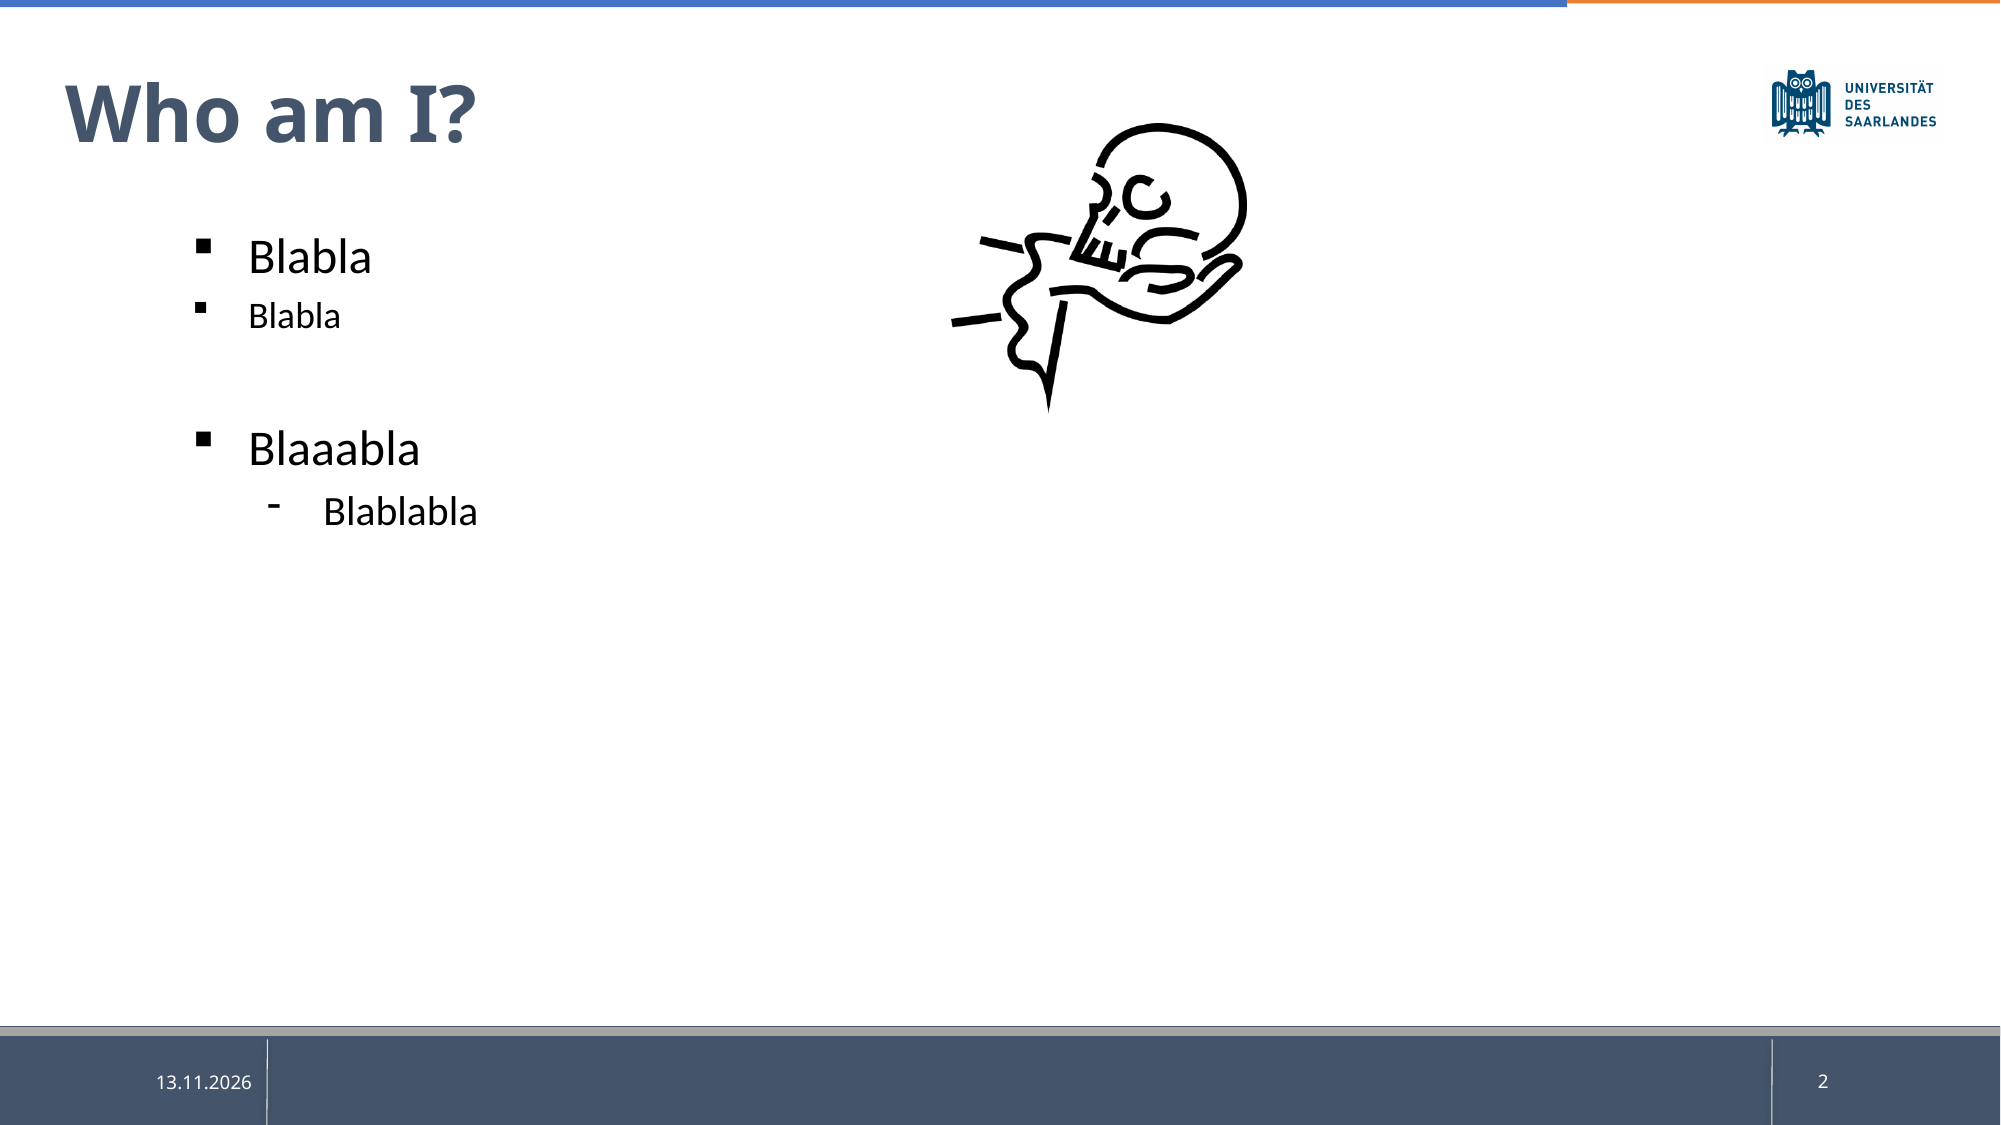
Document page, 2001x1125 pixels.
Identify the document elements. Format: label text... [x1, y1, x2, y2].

slide_number 2 [1803, 1052, 2000, 1113]
picture [1763, 63, 1945, 144]
picture [950, 122, 1247, 415]
list Who am I? [65, 57, 1520, 170]
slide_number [65, 1053, 267, 1113]
text_box Blabla Blabla Blaaabla Blablabla [177, 215, 1823, 600]
